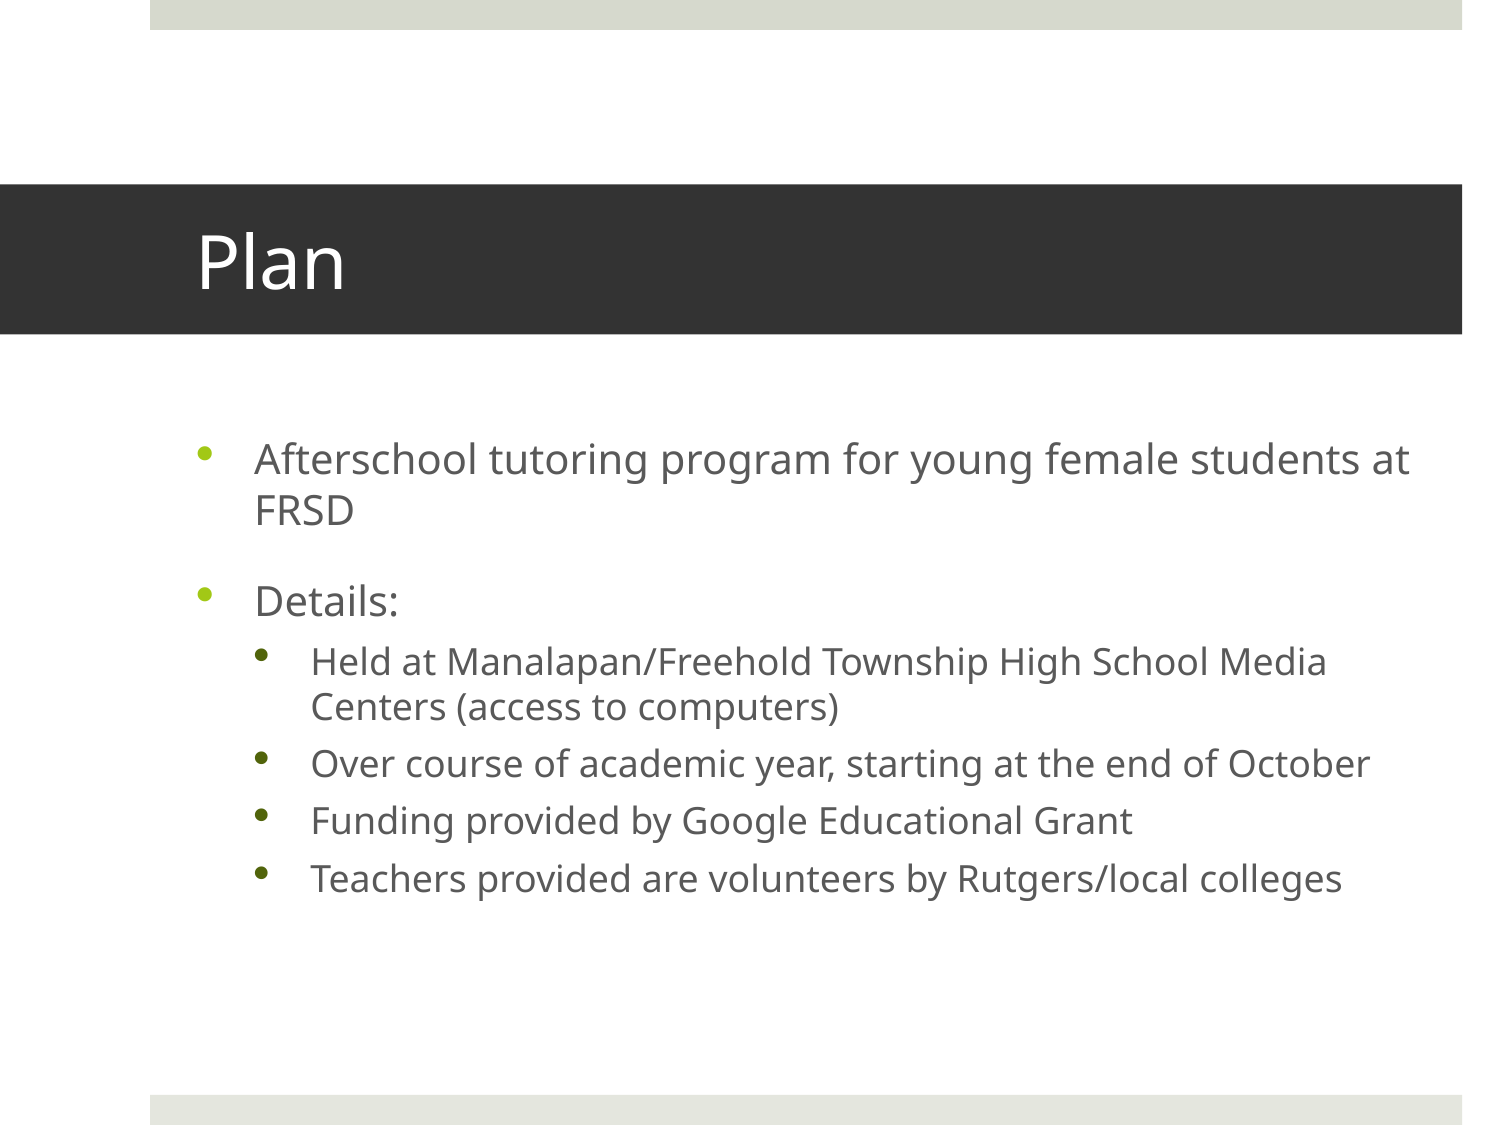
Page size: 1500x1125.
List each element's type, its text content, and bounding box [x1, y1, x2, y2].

title Plan [0, 184, 1463, 335]
list Afterschool tutoring program for young female students at FRSD Details: Held at Manalapan/Freehold Township High School Media Centers (access to computers) Over course of academic year, starting at the end of October Funding provided by Google Educational Grant Teachers provided are volunteers by Rutgers/local colleges [182, 425, 1432, 1028]
